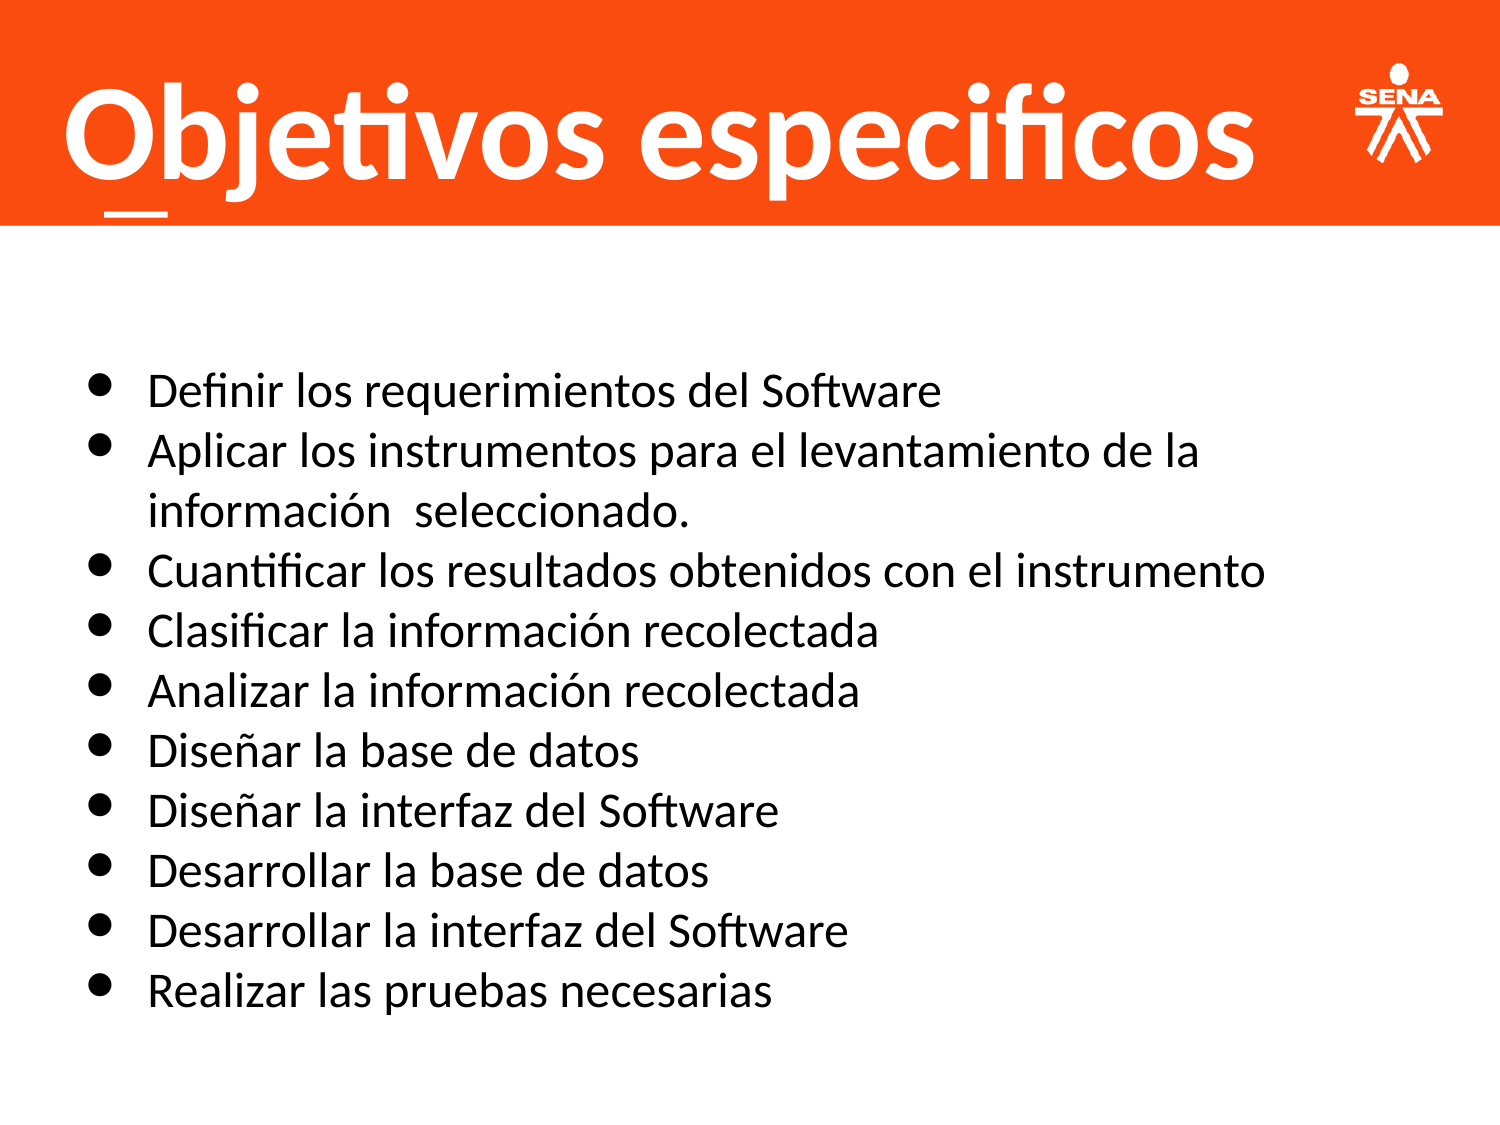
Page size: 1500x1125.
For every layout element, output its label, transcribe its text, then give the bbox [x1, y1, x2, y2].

text_box Definir los requerimientos del Software Aplicar los instrumentos para el levantamiento de la información seleccionado. Cuantificar los resultados obtenidos con el instrumento Clasificar la información recolectada Analizar la información recolectada Diseñar la base de datos Diseñar la interfaz del Software Desarrollar la base de datos Desarrollar la interfaz del Software Realizar las pruebas necesarias [57, 349, 1443, 1089]
text_box [104, 211, 168, 218]
picture [0, 0, 1500, 1125]
text_box Objetivos especificos [59, 43, 1500, 212]
